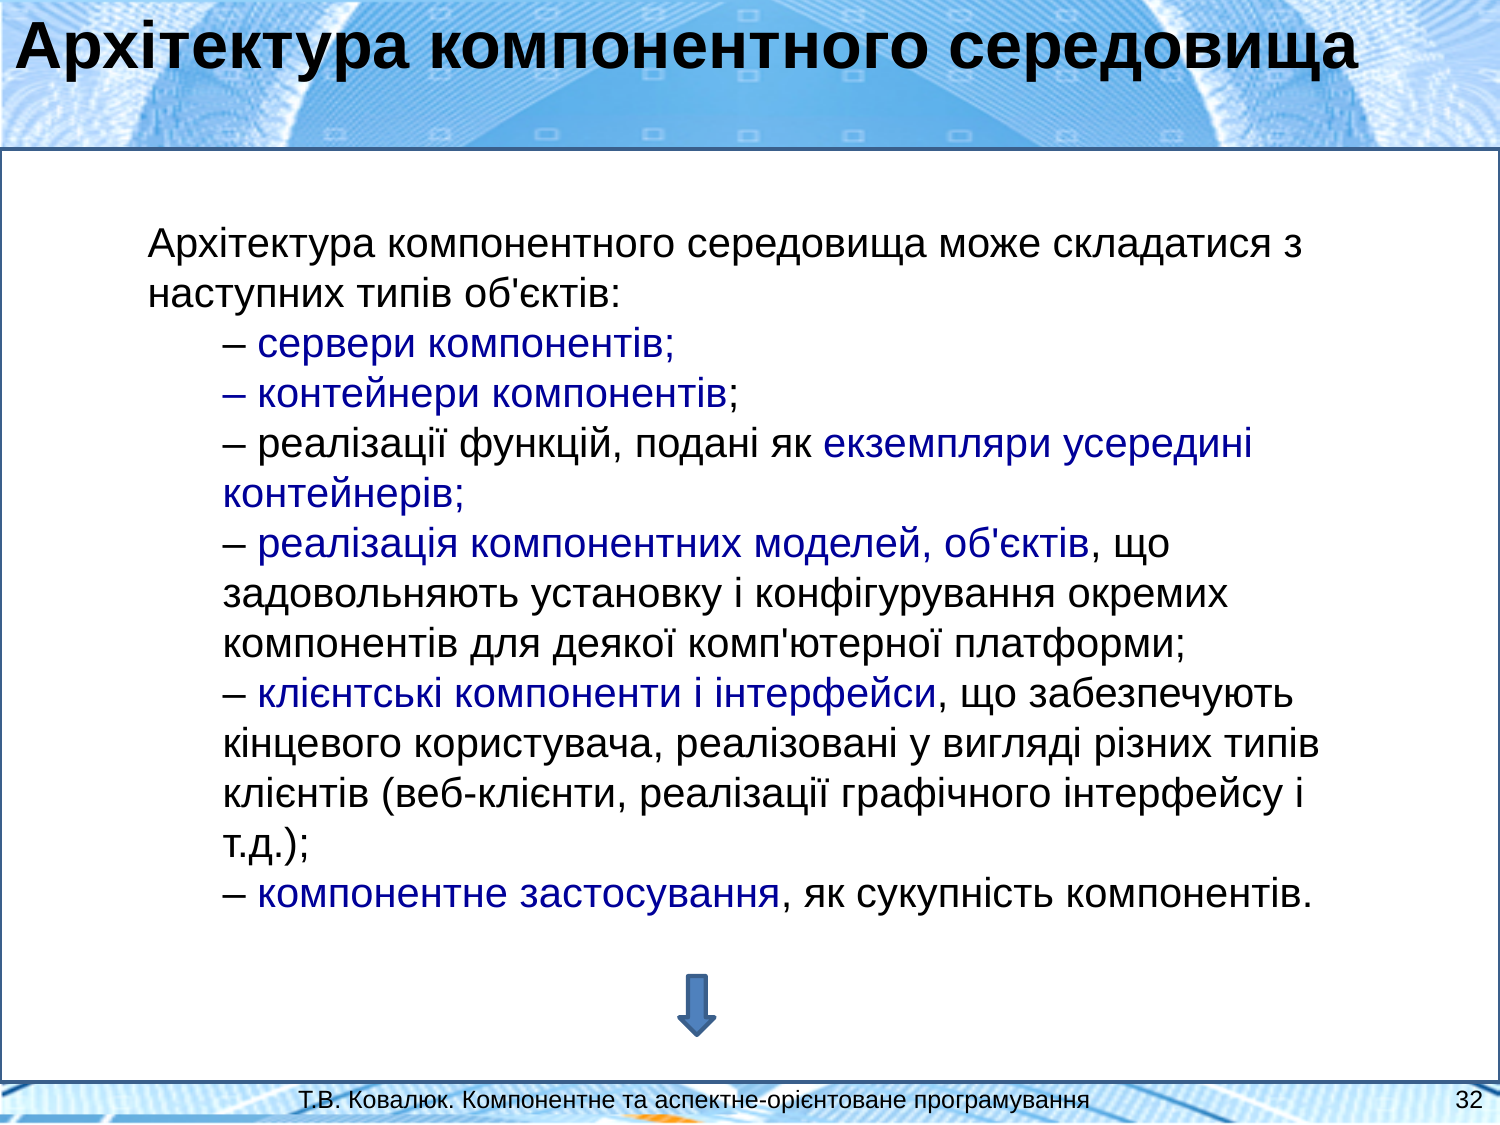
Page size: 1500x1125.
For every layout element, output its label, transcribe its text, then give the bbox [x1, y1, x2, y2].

text_box [677, 973, 717, 1038]
text_box Архітектура компонентного середовища [0, 0, 1471, 90]
picture [0, 1084, 1500, 1125]
picture [0, 0, 1500, 147]
text_box Архітектура компонентного середовища може складатися з наступних типів об'єктів: – сервери компонентів; – контейнери компонентів; – реалізації функцій, подані як екземпляри усередині контейнерів; – реалізація компонентних моделей, об'єктів, що задовольняють установку і конфігурування окремих компонентів для деякої комп'ютерної платформи; – клієнтські компоненти і інтерфейси, що забезпечують кінцевого користувача, реалізовані у вигляді різних типів клієнтів (веб-клієнти, реалізації графічного інтерфейсу і т.д.); – компонентне застосування, як сукупність компонентів. [132, 207, 1374, 923]
